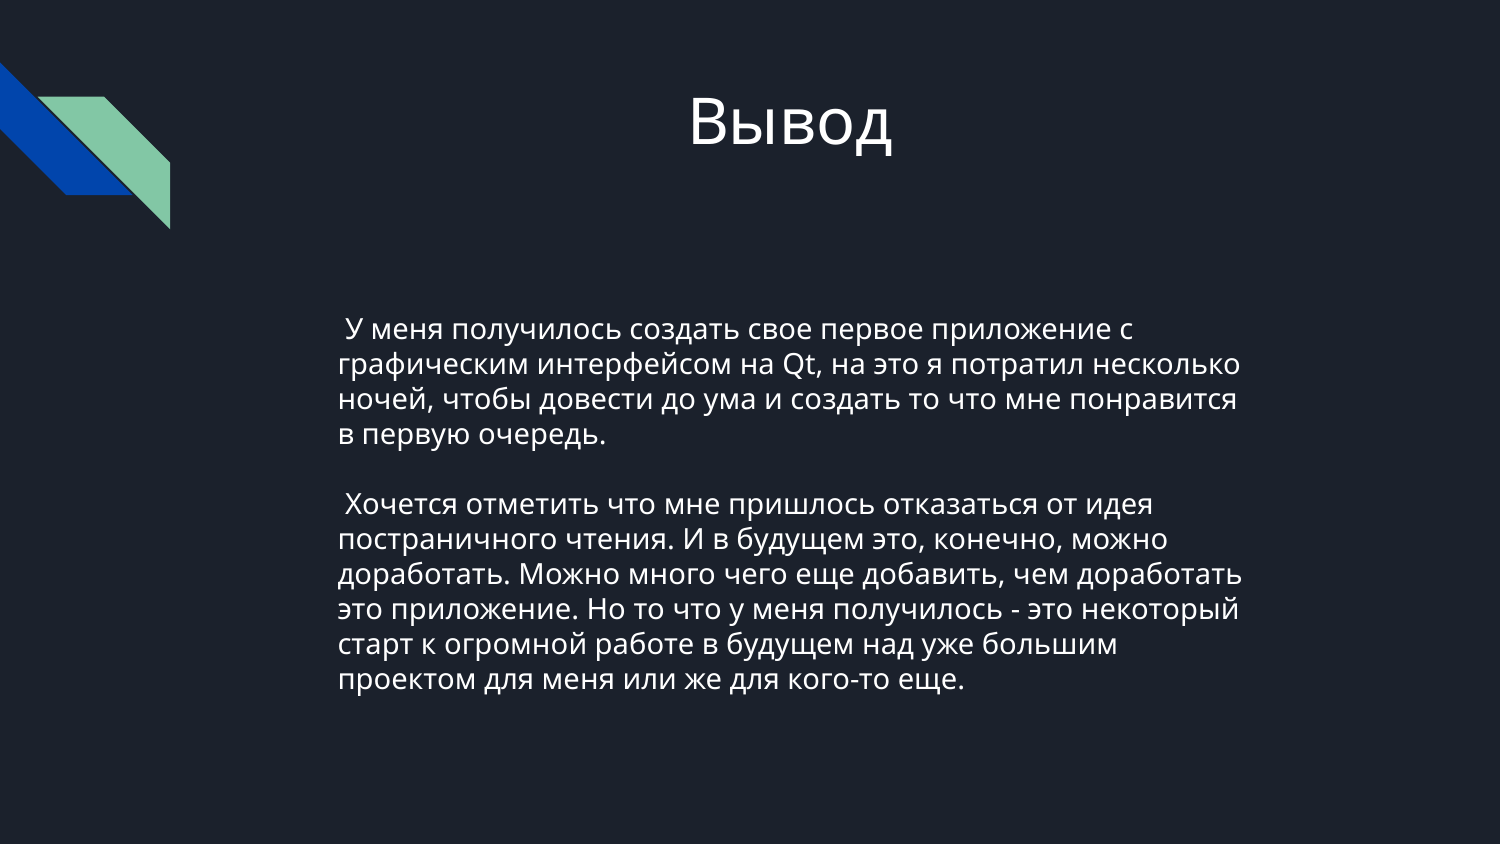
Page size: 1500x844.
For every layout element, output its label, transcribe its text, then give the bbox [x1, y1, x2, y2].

title Вывод [212, 64, 1368, 215]
text_box У меня получилось создать свое первое приложение с графическим интерфейсом на Qt, на это я потратил несколько ночей, чтобы довести до ума и создать то что мне понравится в первую очередь. Хочется отметить что мне пришлось отказаться от идея постраничного чтения. И в будущем это, конечно, можно доработать. Можно много чего еще добавить, чем доработать это приложение. Но то что у меня получилось - это некоторый старт к огромной работе в будущем над уже большим проектом для меня или же для кого-то еще. [322, 295, 1260, 711]
